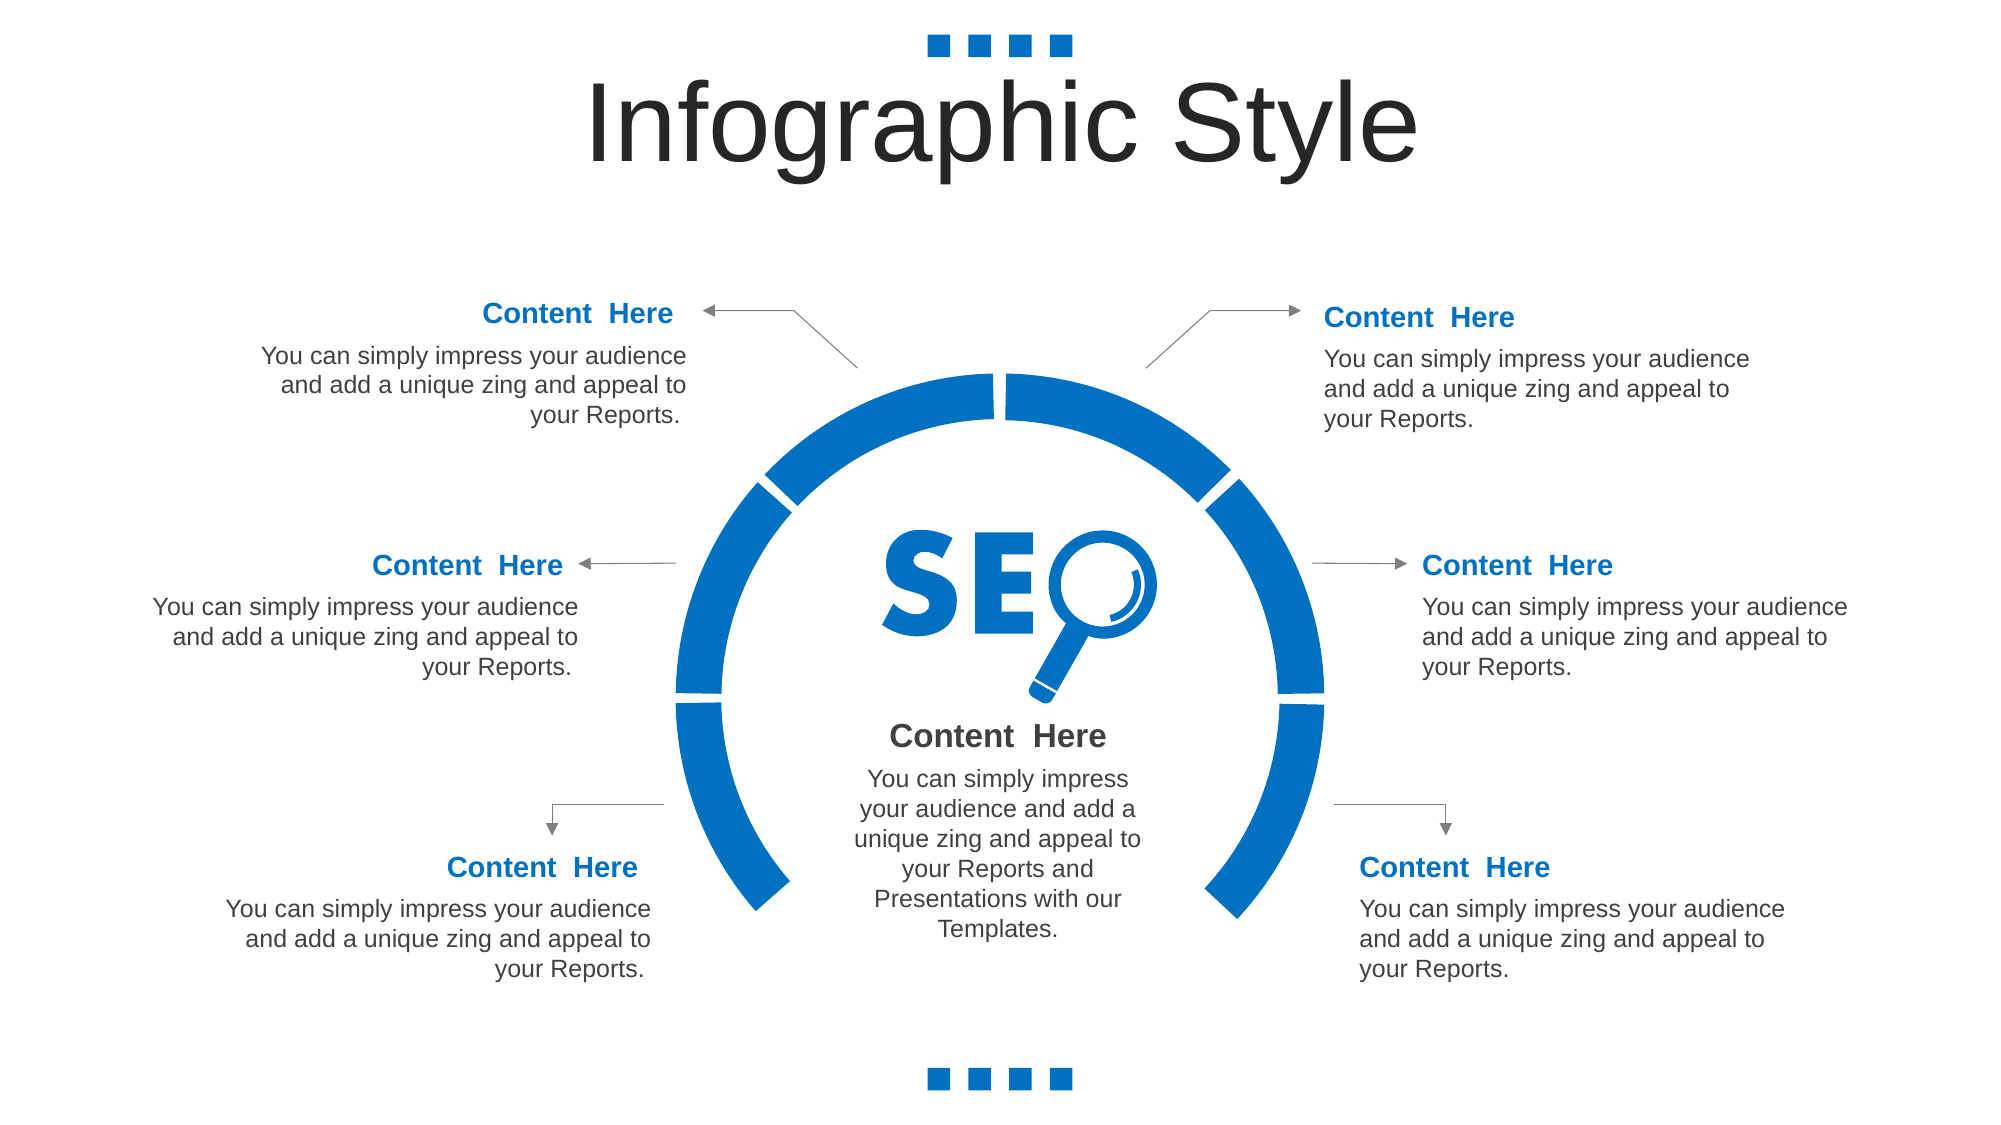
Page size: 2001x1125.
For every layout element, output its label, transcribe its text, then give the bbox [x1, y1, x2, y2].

text_box [1145, 304, 1302, 369]
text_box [827, 706, 1169, 953]
text_box [1333, 804, 1453, 836]
text_box [545, 804, 665, 836]
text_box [675, 373, 1325, 1023]
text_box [1407, 538, 1872, 690]
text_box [1344, 841, 1809, 992]
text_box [1309, 290, 1773, 442]
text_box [244, 287, 703, 438]
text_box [134, 538, 595, 690]
text_box [703, 304, 858, 369]
list Infographic Style [53, 65, 1952, 185]
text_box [882, 529, 1118, 711]
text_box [207, 841, 668, 992]
